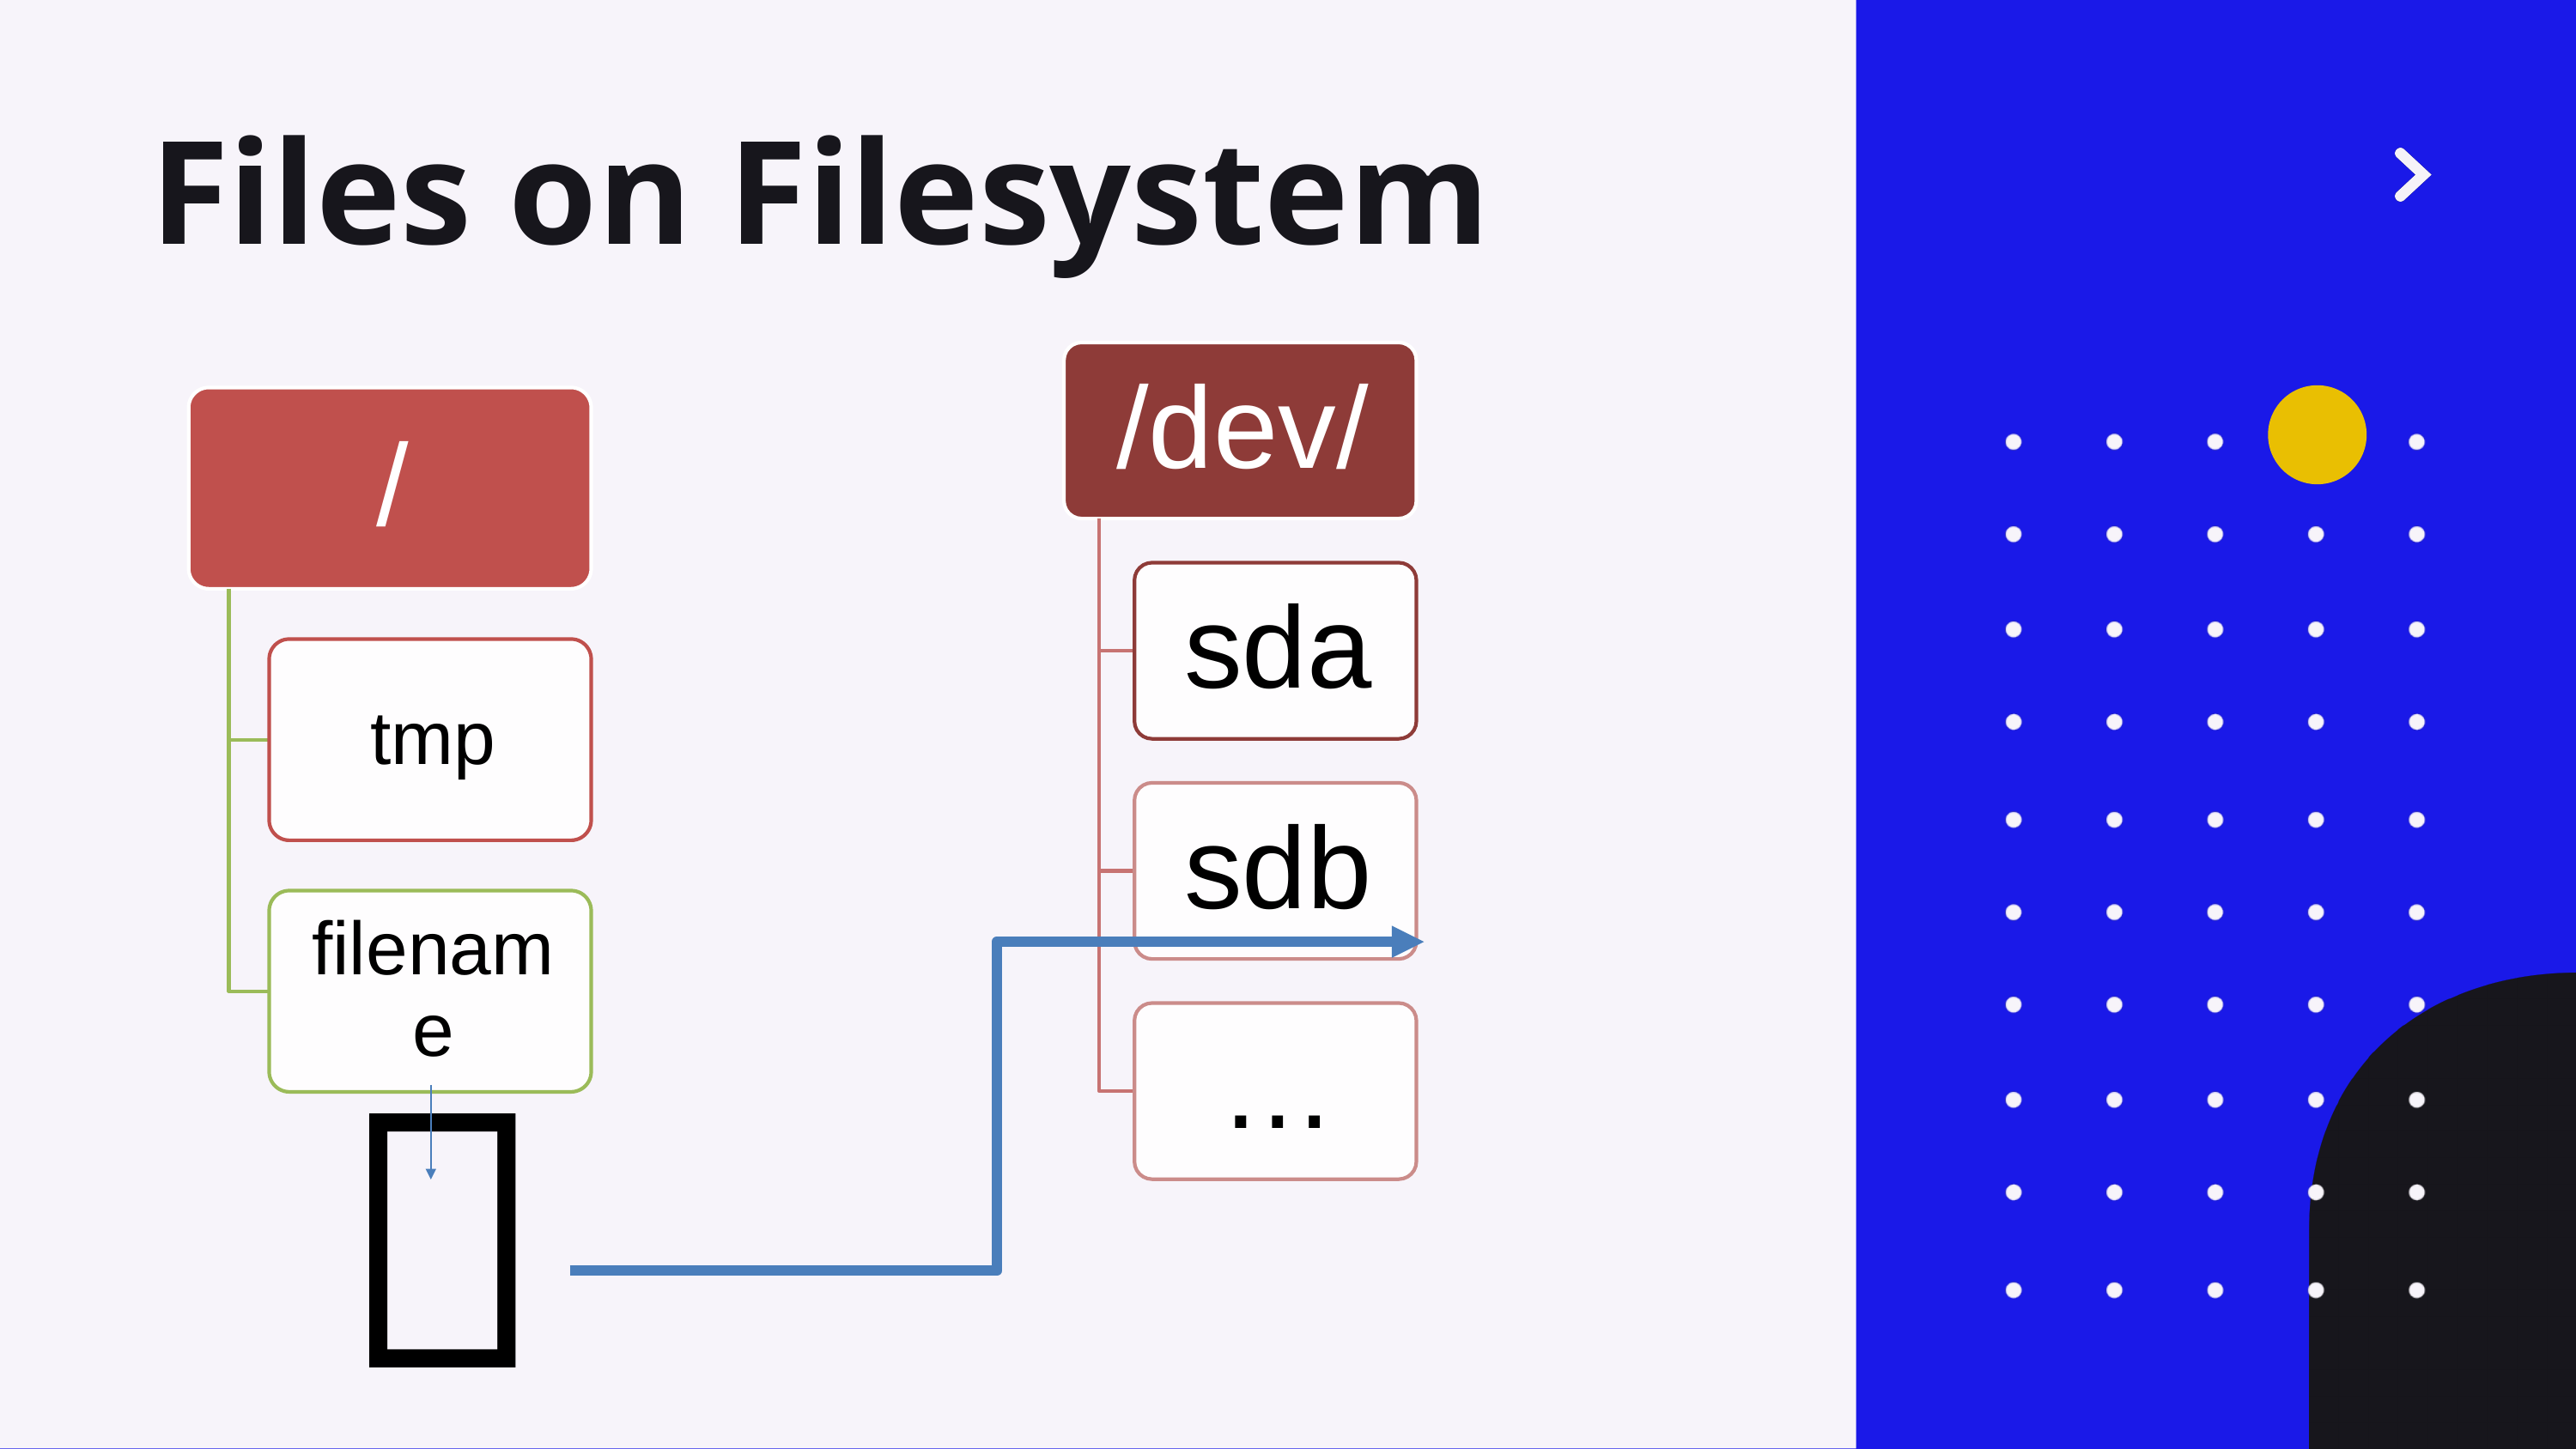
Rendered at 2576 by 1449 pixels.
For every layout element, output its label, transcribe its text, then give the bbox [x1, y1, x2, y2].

picture [1995, 427, 2432, 834]
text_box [1020, 342, 1461, 1180]
text_box Files on Filesystem [150, 67, 1706, 274]
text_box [569, 941, 1425, 1271]
text_box [2269, 385, 2366, 426]
text_box [0, 0, 1856, 1449]
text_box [188, 373, 592, 1106]
picture [2394, 148, 2432, 202]
picture [1995, 898, 2576, 1449]
text_box  [323, 1113, 539, 1446]
